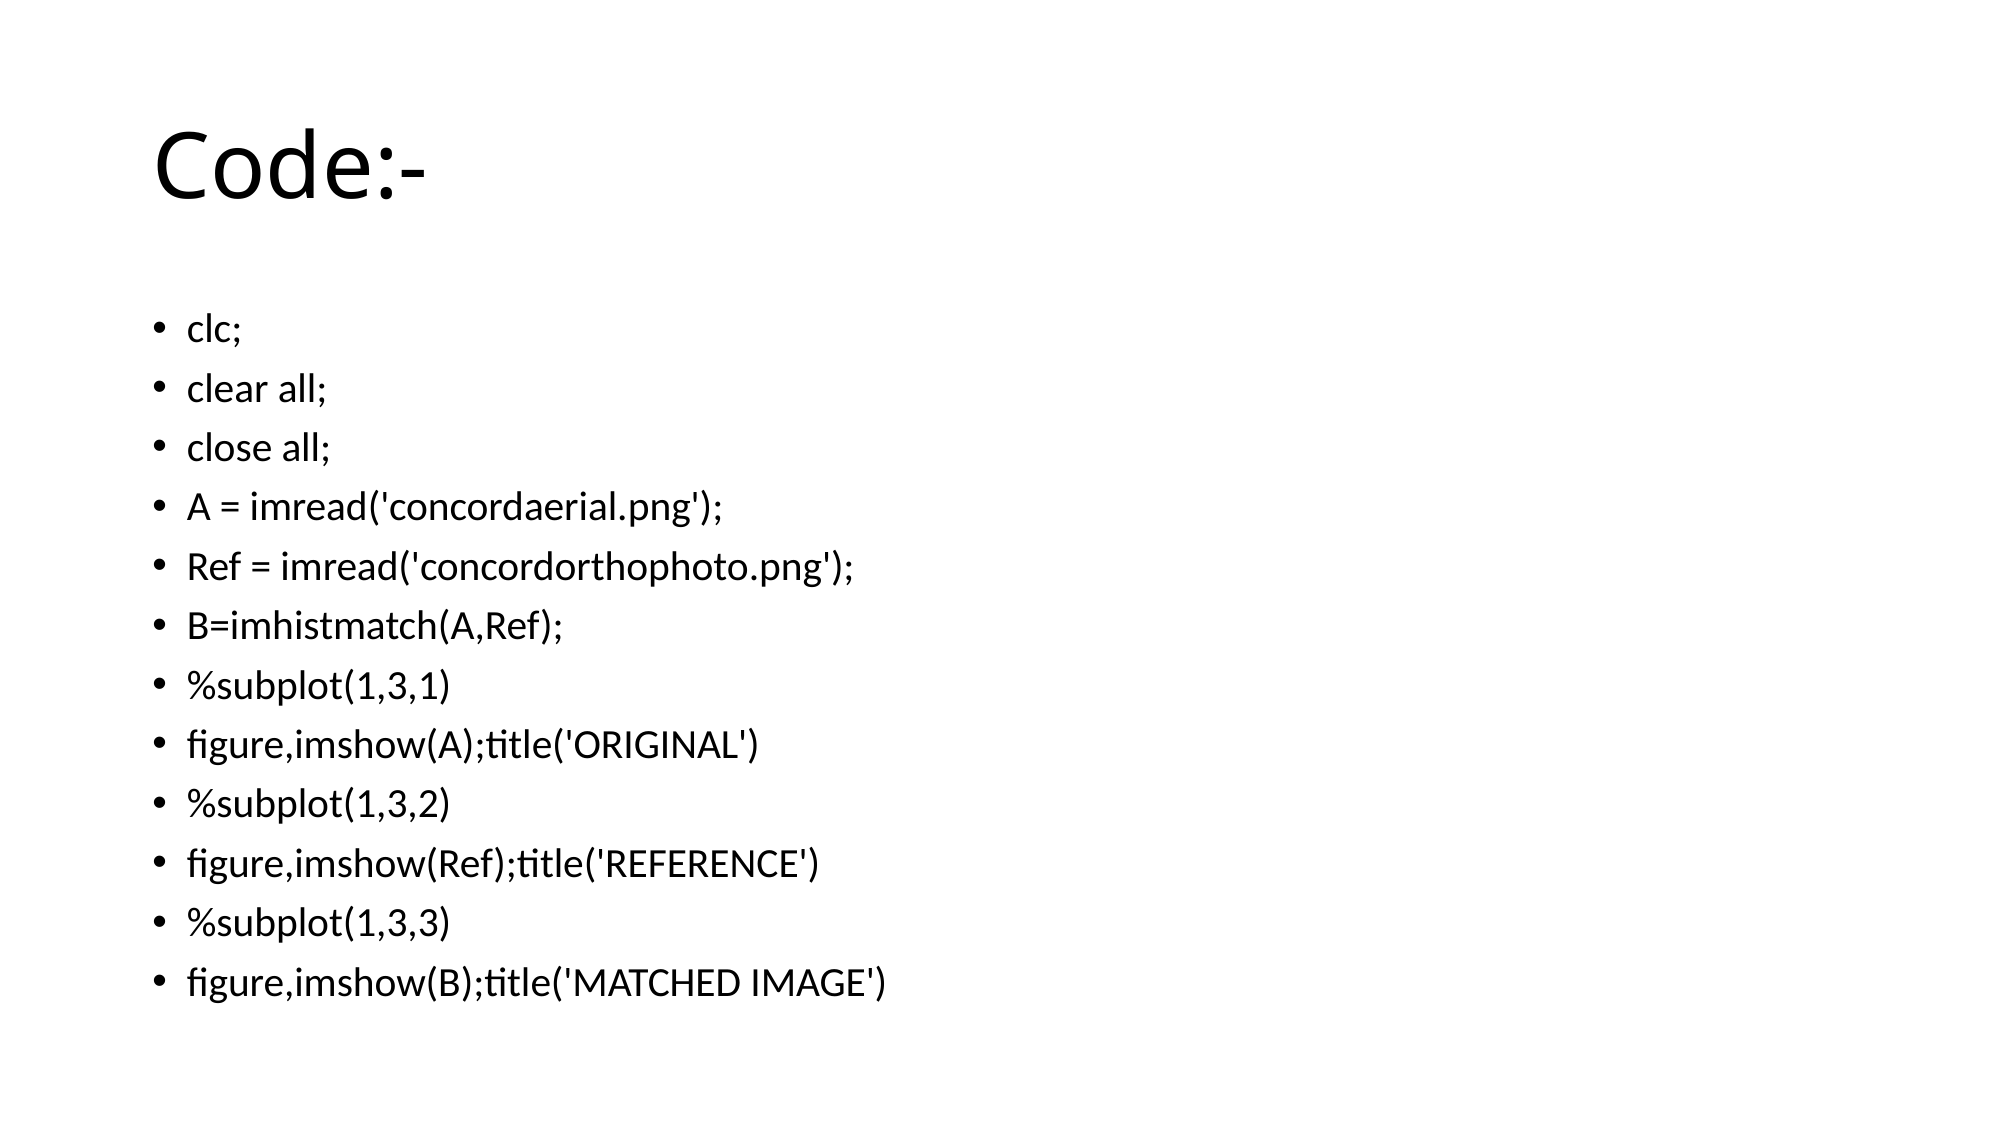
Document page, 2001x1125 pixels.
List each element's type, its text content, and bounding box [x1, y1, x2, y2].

list clc; clear all; close all; A = imread('concordaerial.png'); Ref = imread('concordorthophoto.png'); B=imhistmatch(A,Ref); %subplot(1,3,1) figure,imshow(A);title('ORIGINAL') %subplot(1,3,2) figure,imshow(Ref);title('REFERENCE') %subplot(1,3,3) figure,imshow(B);title('MATCHED IMAGE') [137, 299, 1863, 1014]
title Code:- [137, 59, 1863, 278]
